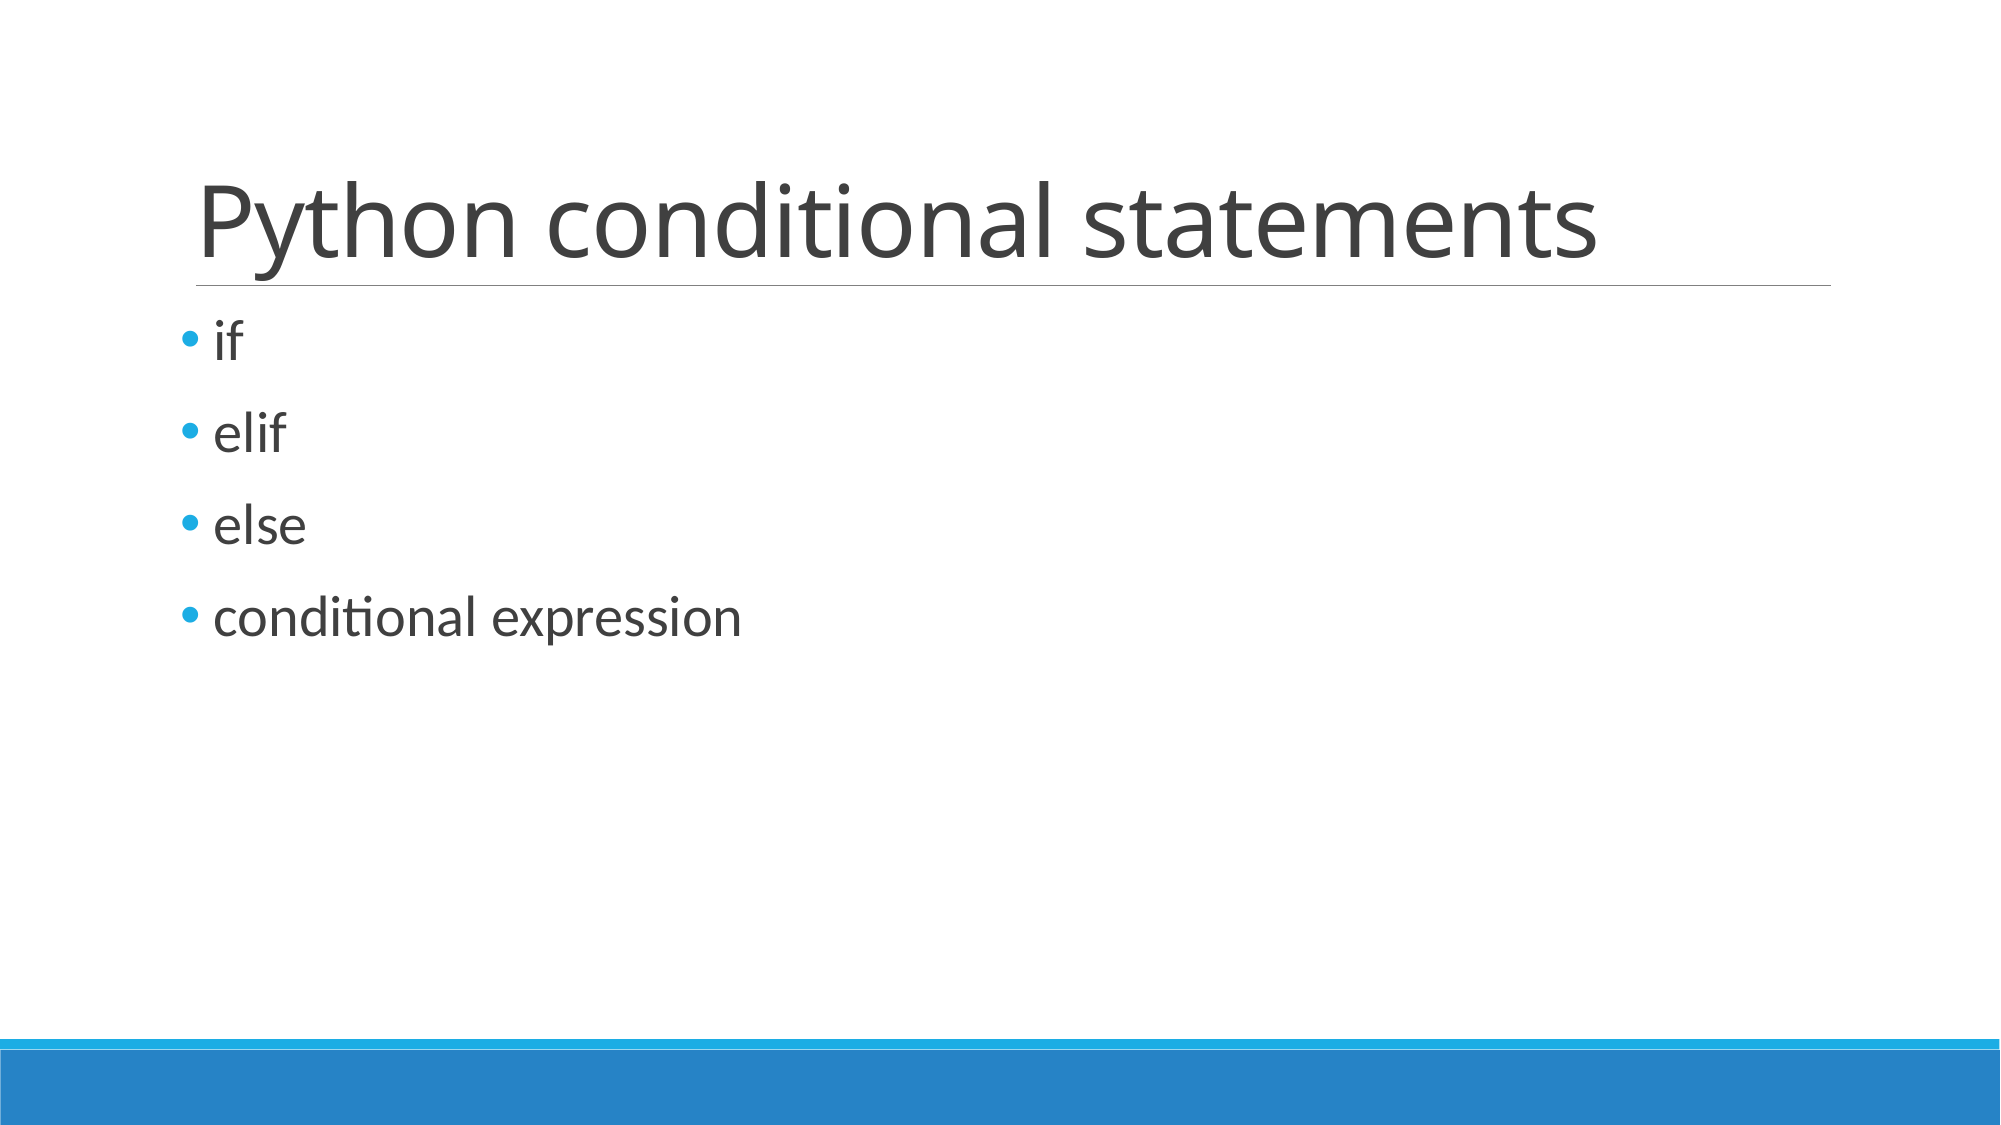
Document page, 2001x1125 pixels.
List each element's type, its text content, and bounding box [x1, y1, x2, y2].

list if elif else conditional expression [180, 302, 1830, 963]
title Python conditional statements [180, 47, 1830, 285]
